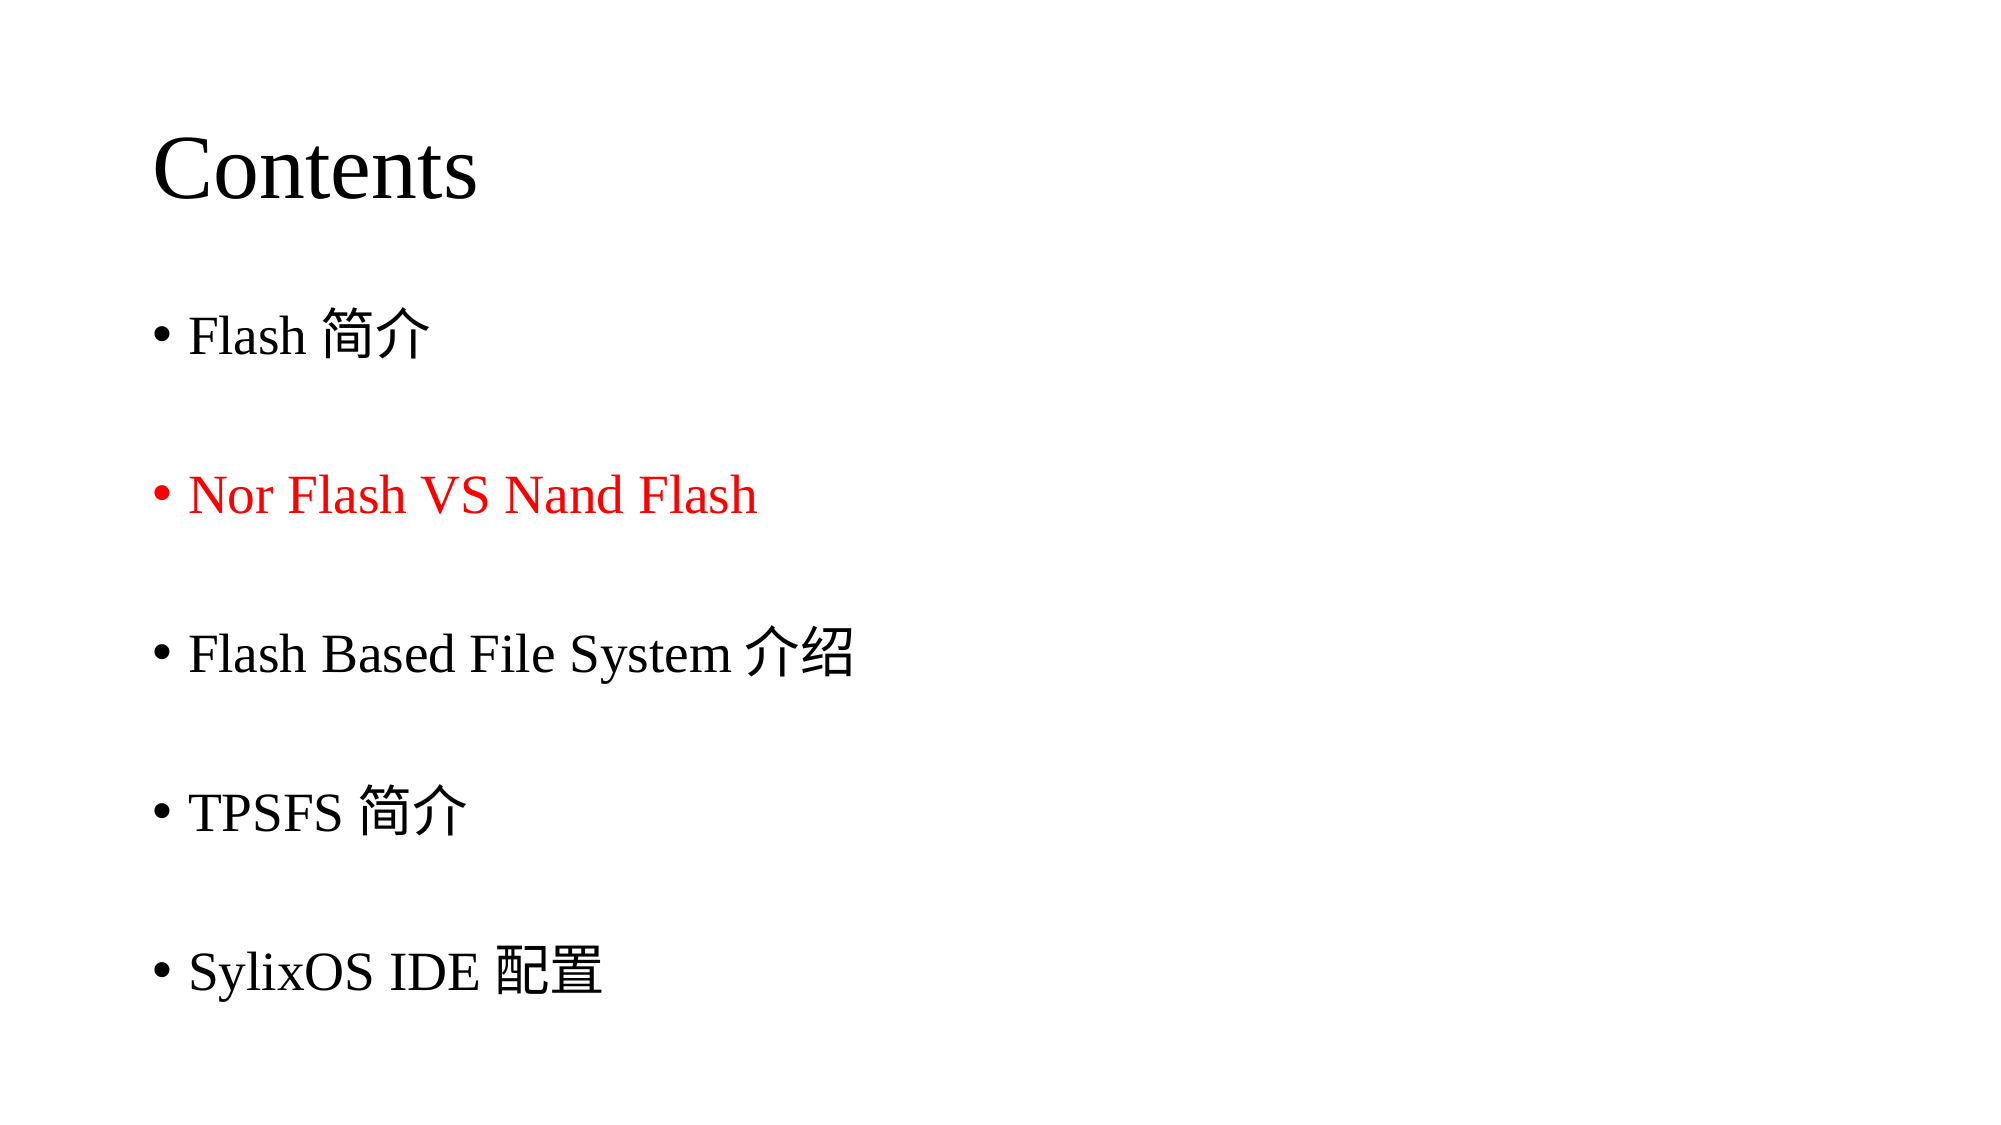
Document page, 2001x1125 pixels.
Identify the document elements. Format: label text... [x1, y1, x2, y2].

title Contents [137, 59, 1863, 278]
list Flash简介 Nor Flash VS Nand Flash Flash Based File System介绍 TPSFS简介 SylixOS IDE配置 [137, 299, 1863, 1014]
